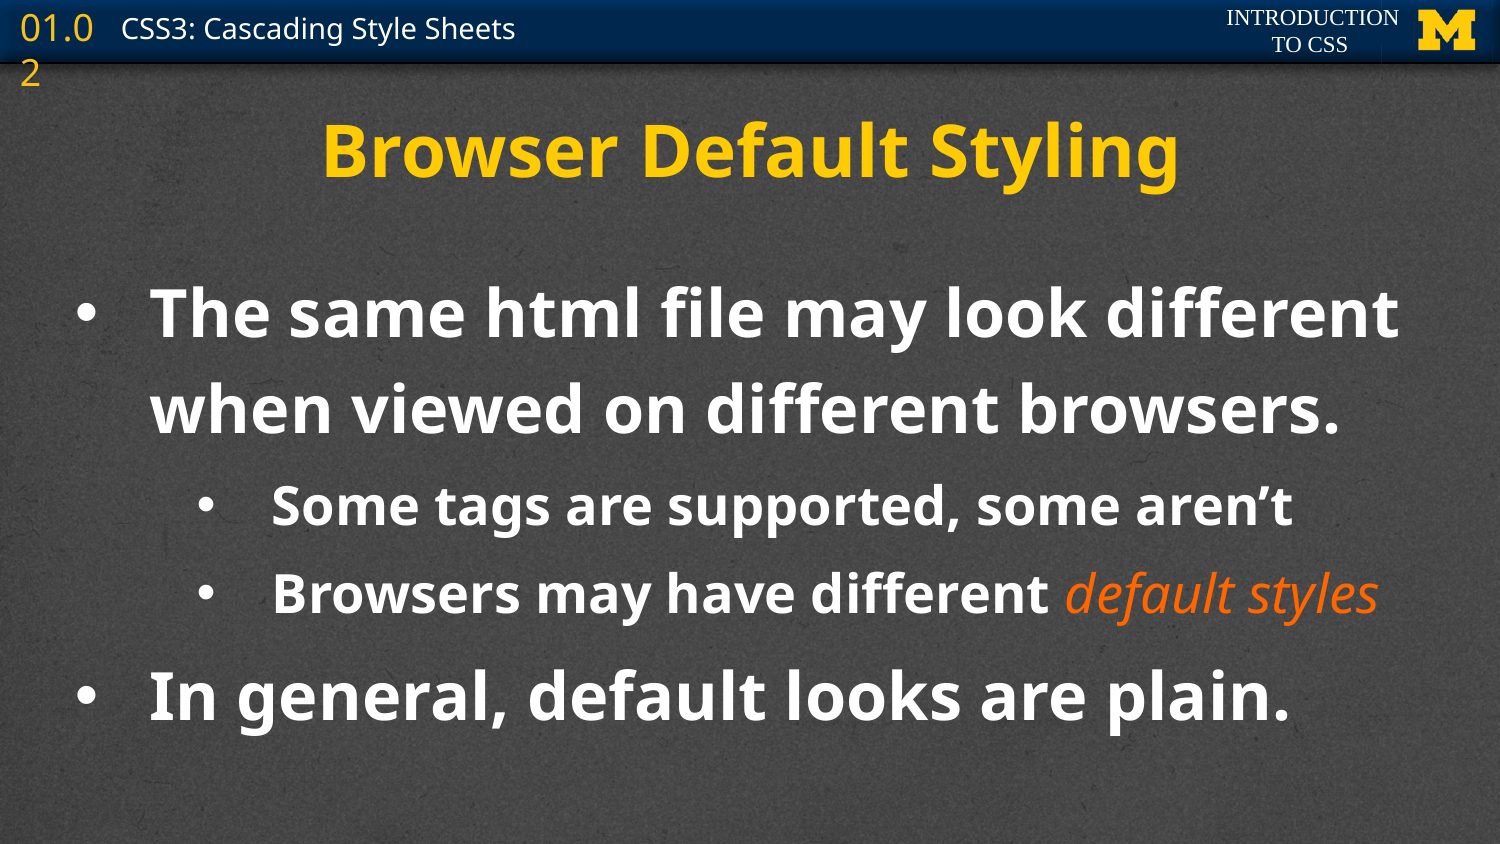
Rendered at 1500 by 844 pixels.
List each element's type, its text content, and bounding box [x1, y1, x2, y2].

picture [0, 0, 1500, 844]
title Browser Default Styling [59, 97, 1443, 213]
list The same html file may look different when viewed on different browsers. Some tags are supported, some aren’t Browsers may have different default styles In general, default looks are plain. [59, 247, 1443, 832]
